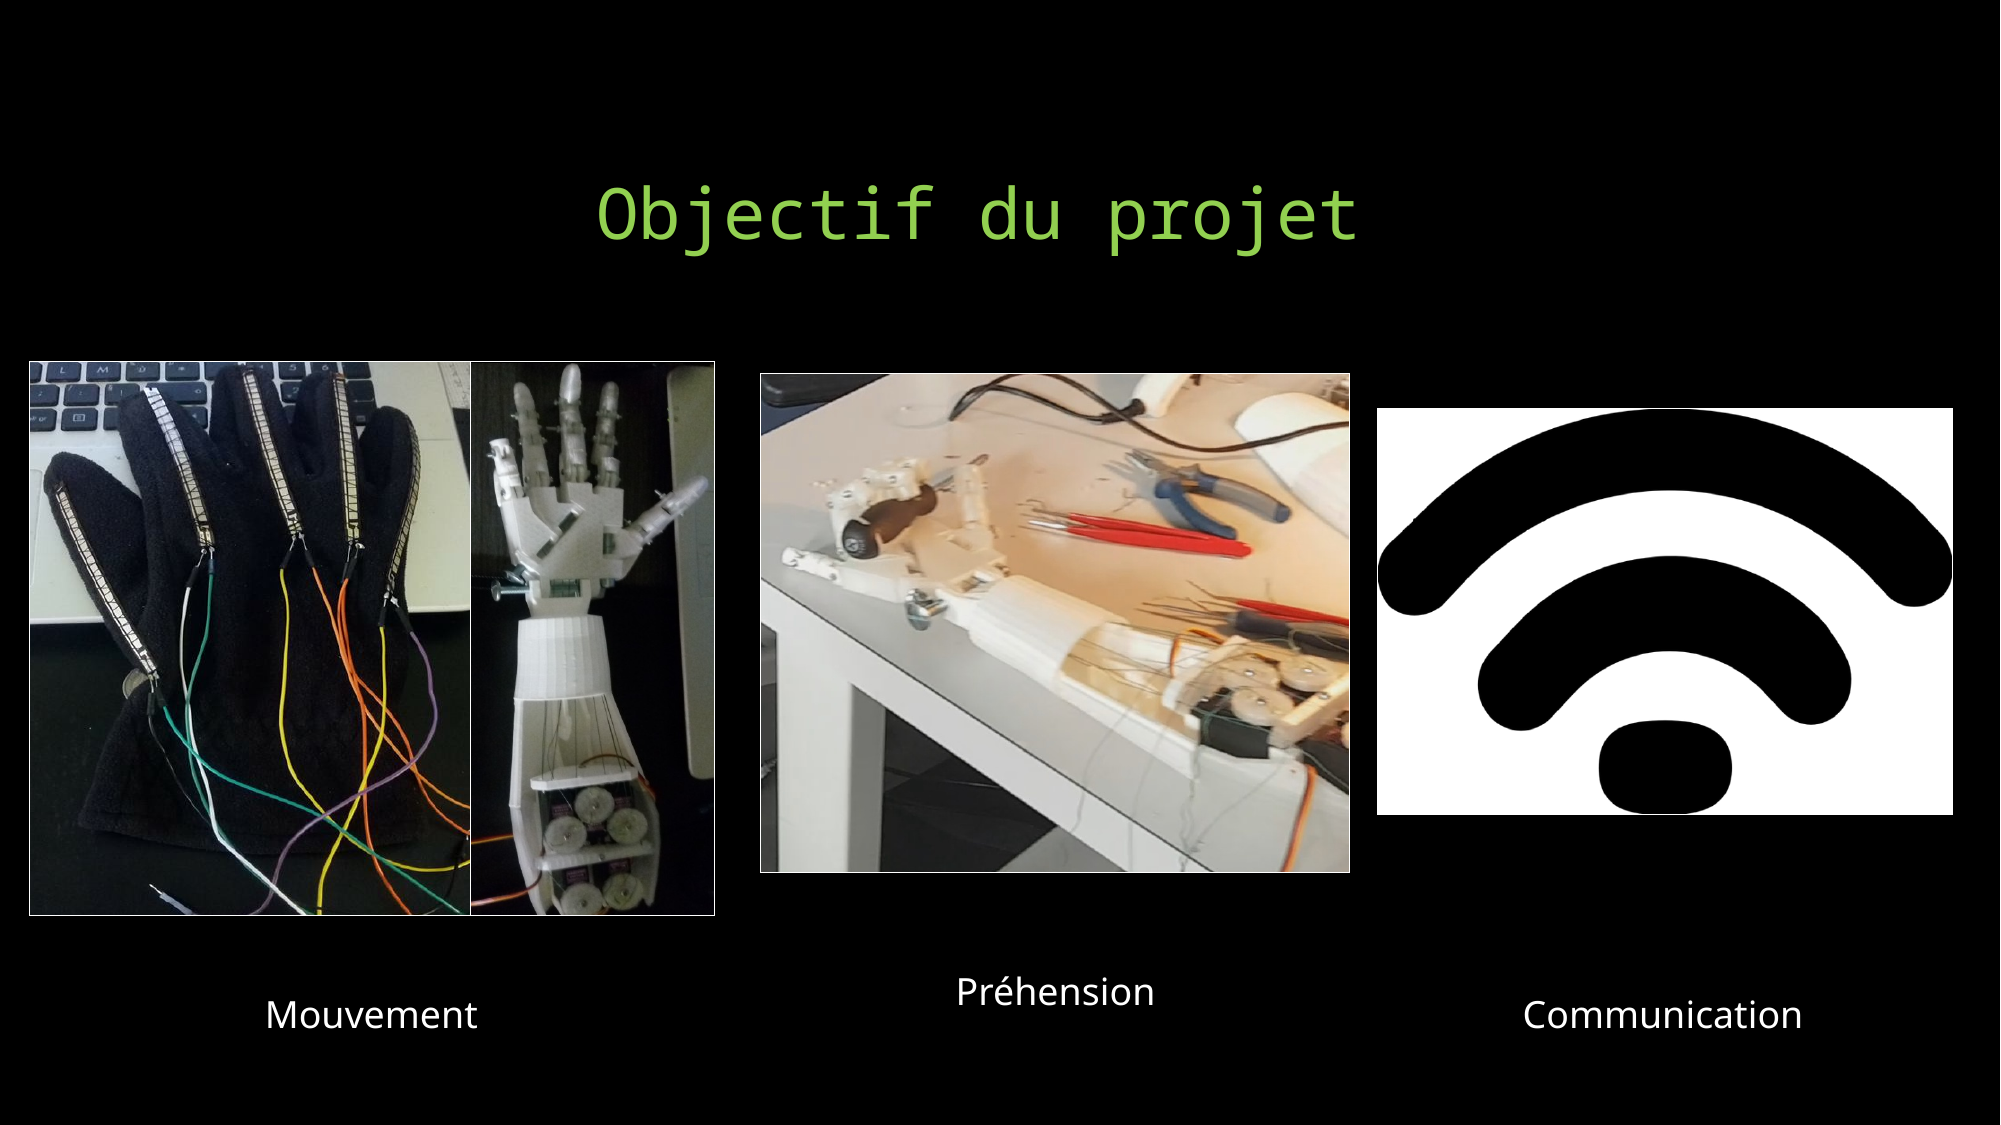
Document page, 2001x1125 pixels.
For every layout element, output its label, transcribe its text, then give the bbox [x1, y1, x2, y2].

title Objectif du projet [249, 75, 1750, 263]
picture [29, 361, 715, 916]
text_box Communication [1507, 984, 2000, 1044]
text_box Préhension [940, 960, 1461, 1066]
text_box Mouvement [249, 984, 770, 1044]
picture [1377, 408, 1953, 815]
picture [760, 373, 1350, 873]
